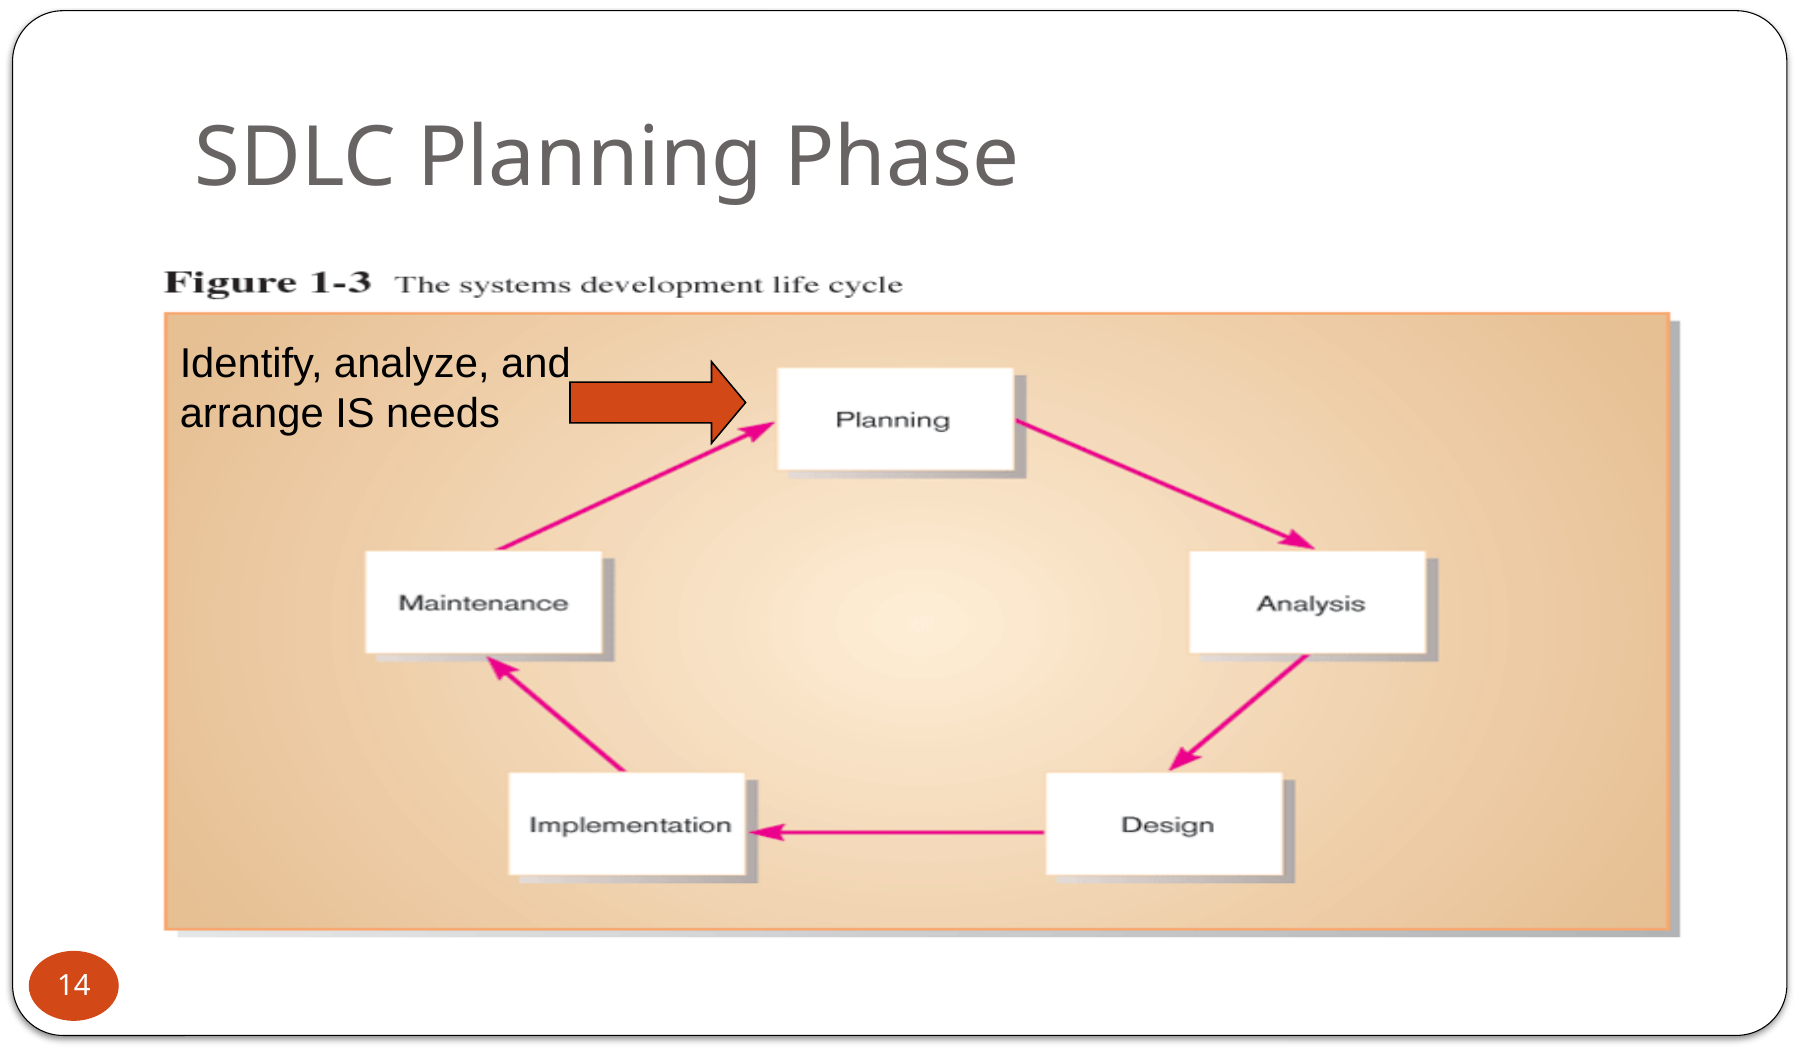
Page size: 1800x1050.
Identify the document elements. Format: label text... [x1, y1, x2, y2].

picture [134, 244, 1711, 957]
slide_number 14 [28, 950, 119, 1021]
title SDLC Planning Phase [180, 42, 1710, 217]
